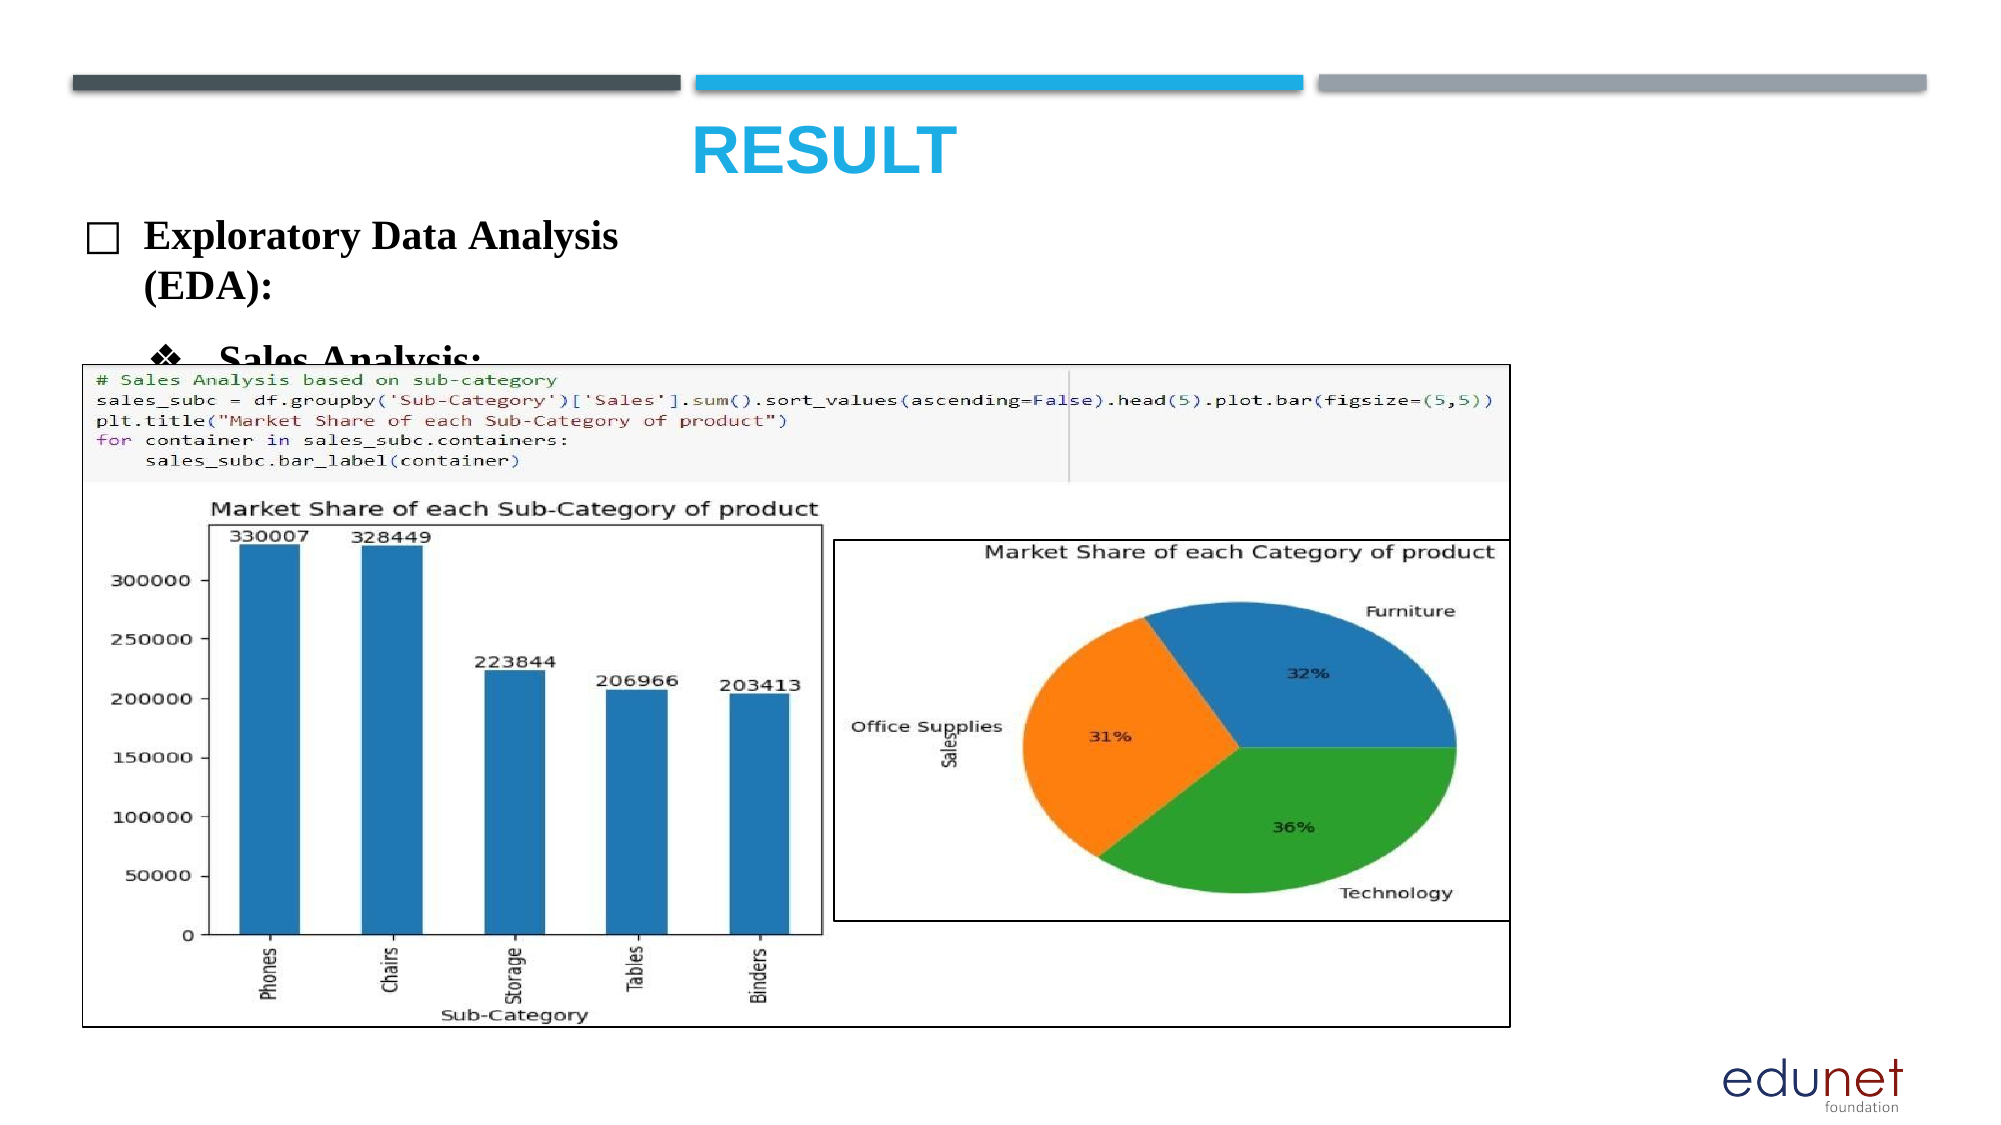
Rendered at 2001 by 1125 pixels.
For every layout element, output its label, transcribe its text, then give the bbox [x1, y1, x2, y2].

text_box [80, 363, 1512, 1028]
text_box Exploratory Data Analysis (EDA): Sales Analysis: [81, 180, 758, 362]
picture [1719, 1056, 1905, 1116]
title Result [95, 97, 1905, 195]
